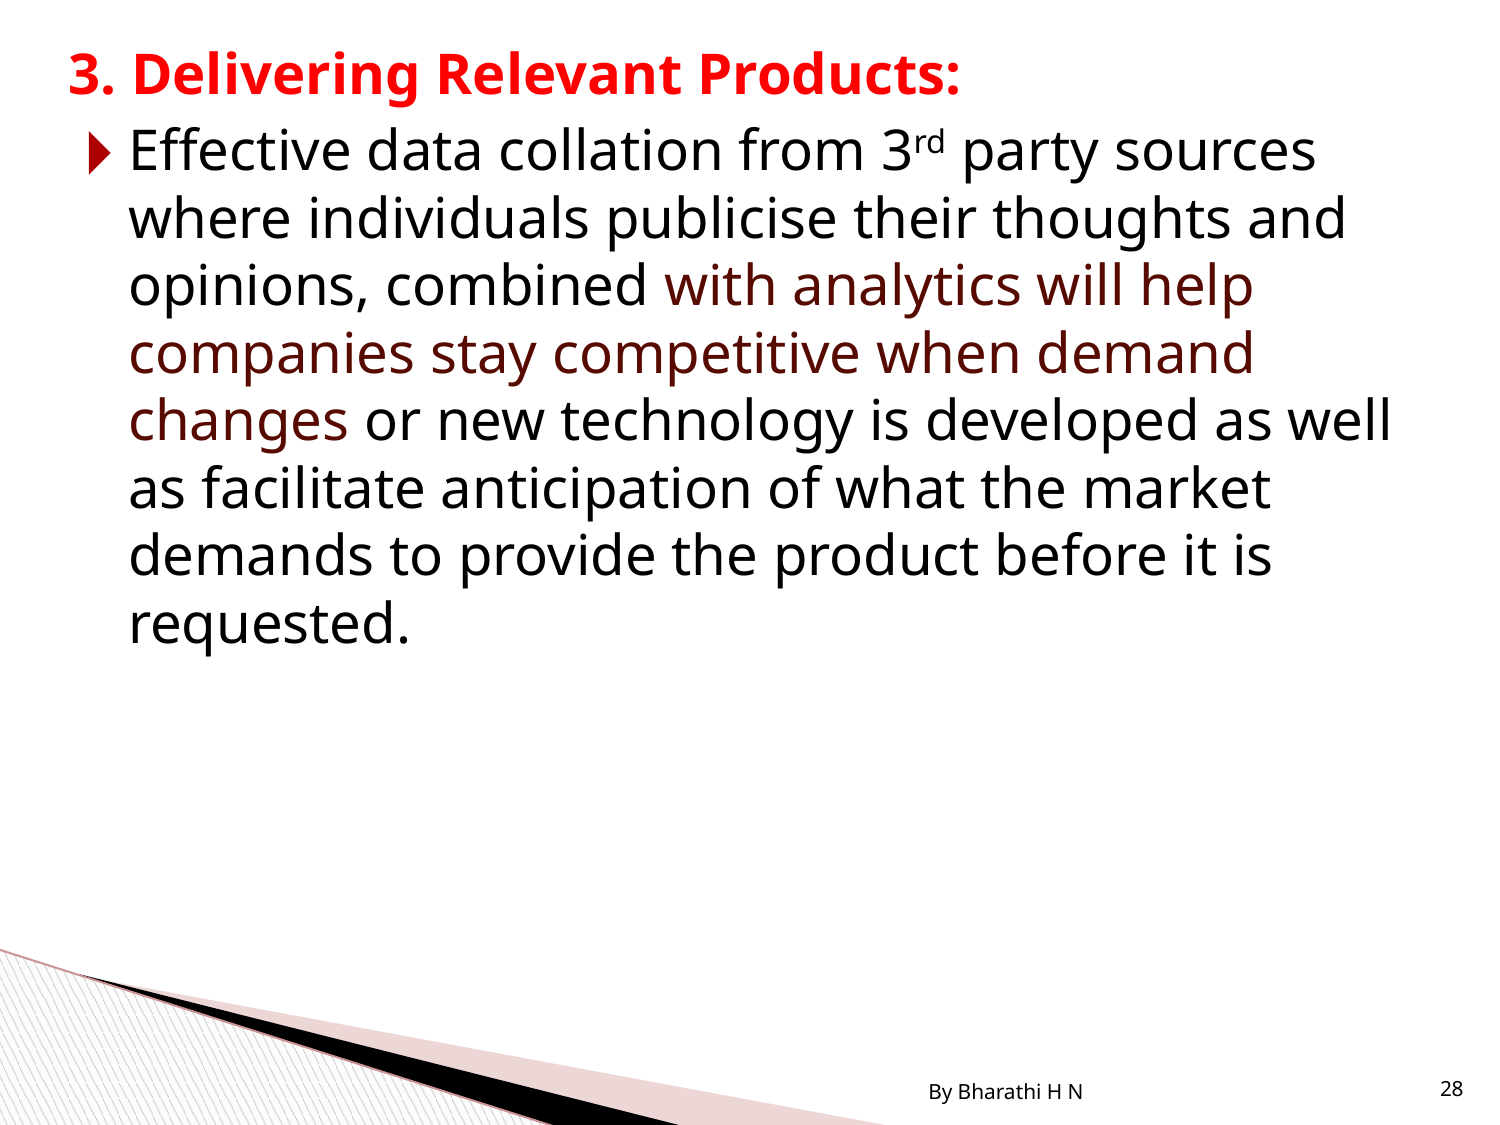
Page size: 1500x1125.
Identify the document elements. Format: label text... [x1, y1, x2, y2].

list 3. Delivering Relevant Products: Effective data collation from 3rd party sources where individuals publicise their thoughts and opinions, combined with analytics will help companies stay competitive when demand changes or new technology is developed as well as facilitate anticipation of what the market demands to provide the product before it is requested. [53, 30, 1425, 1005]
slide_number 28 [1418, 1051, 1479, 1112]
footer By Bharathi H N [718, 1051, 1105, 1112]
